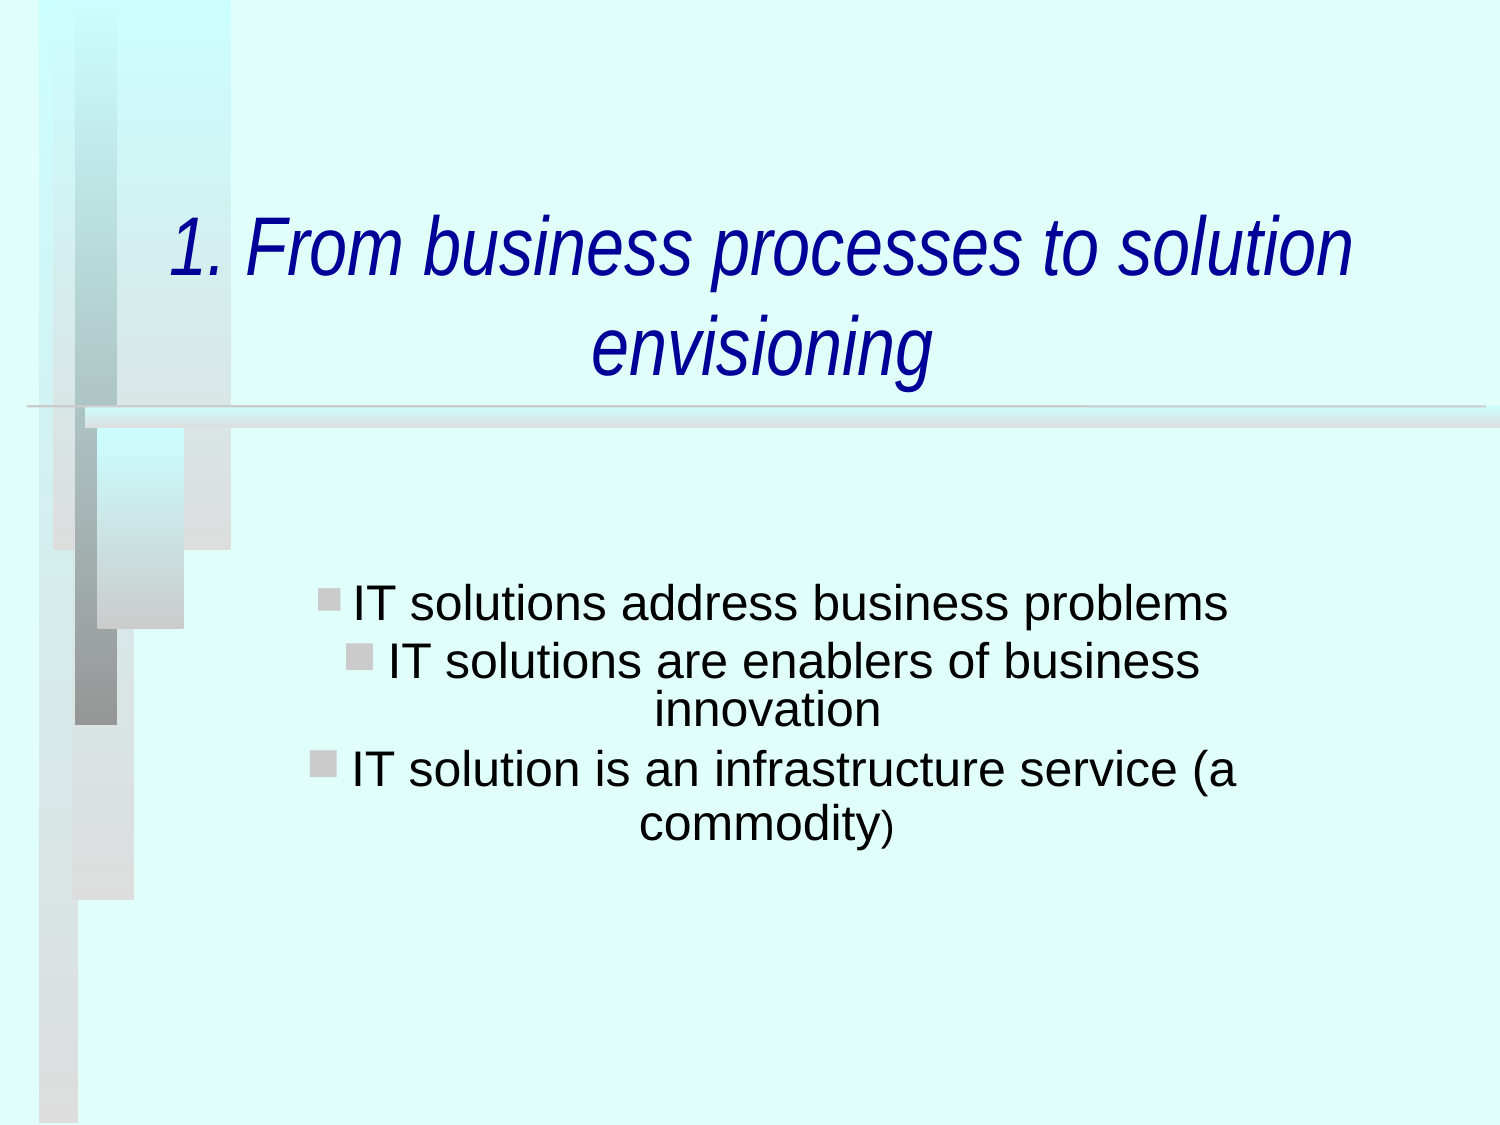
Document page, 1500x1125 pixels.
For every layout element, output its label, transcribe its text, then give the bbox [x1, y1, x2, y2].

title 1. From business processes to solution envisioning [125, 212, 1400, 400]
subtitle IT solutions address business problems IT solutions are enablers of business innovation IT solution is an infrastructure service (a commodity) [249, 575, 1300, 863]
